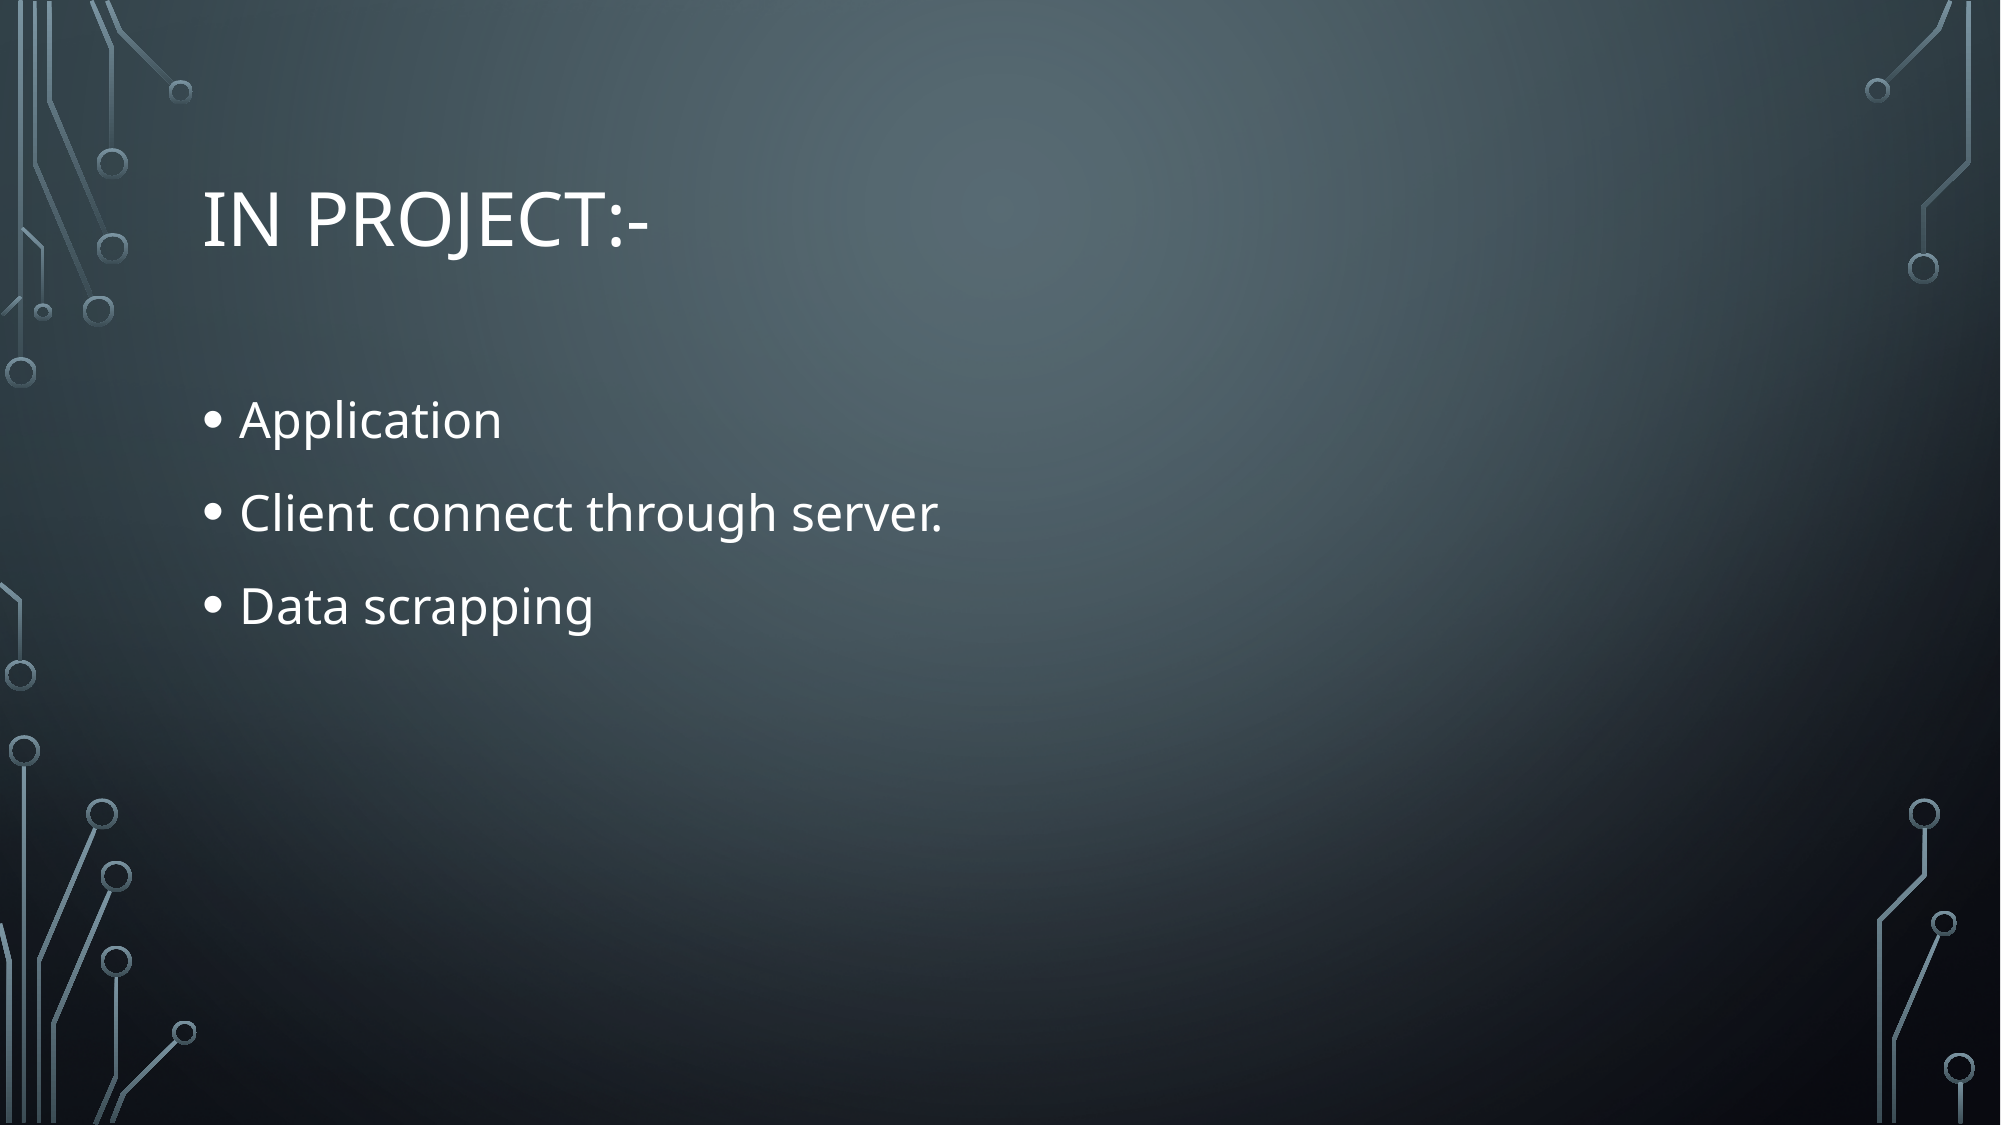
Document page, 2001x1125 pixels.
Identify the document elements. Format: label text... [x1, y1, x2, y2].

title In Project:- [187, 101, 1813, 344]
list Application Client connect through server. Data scrapping [187, 369, 1813, 950]
